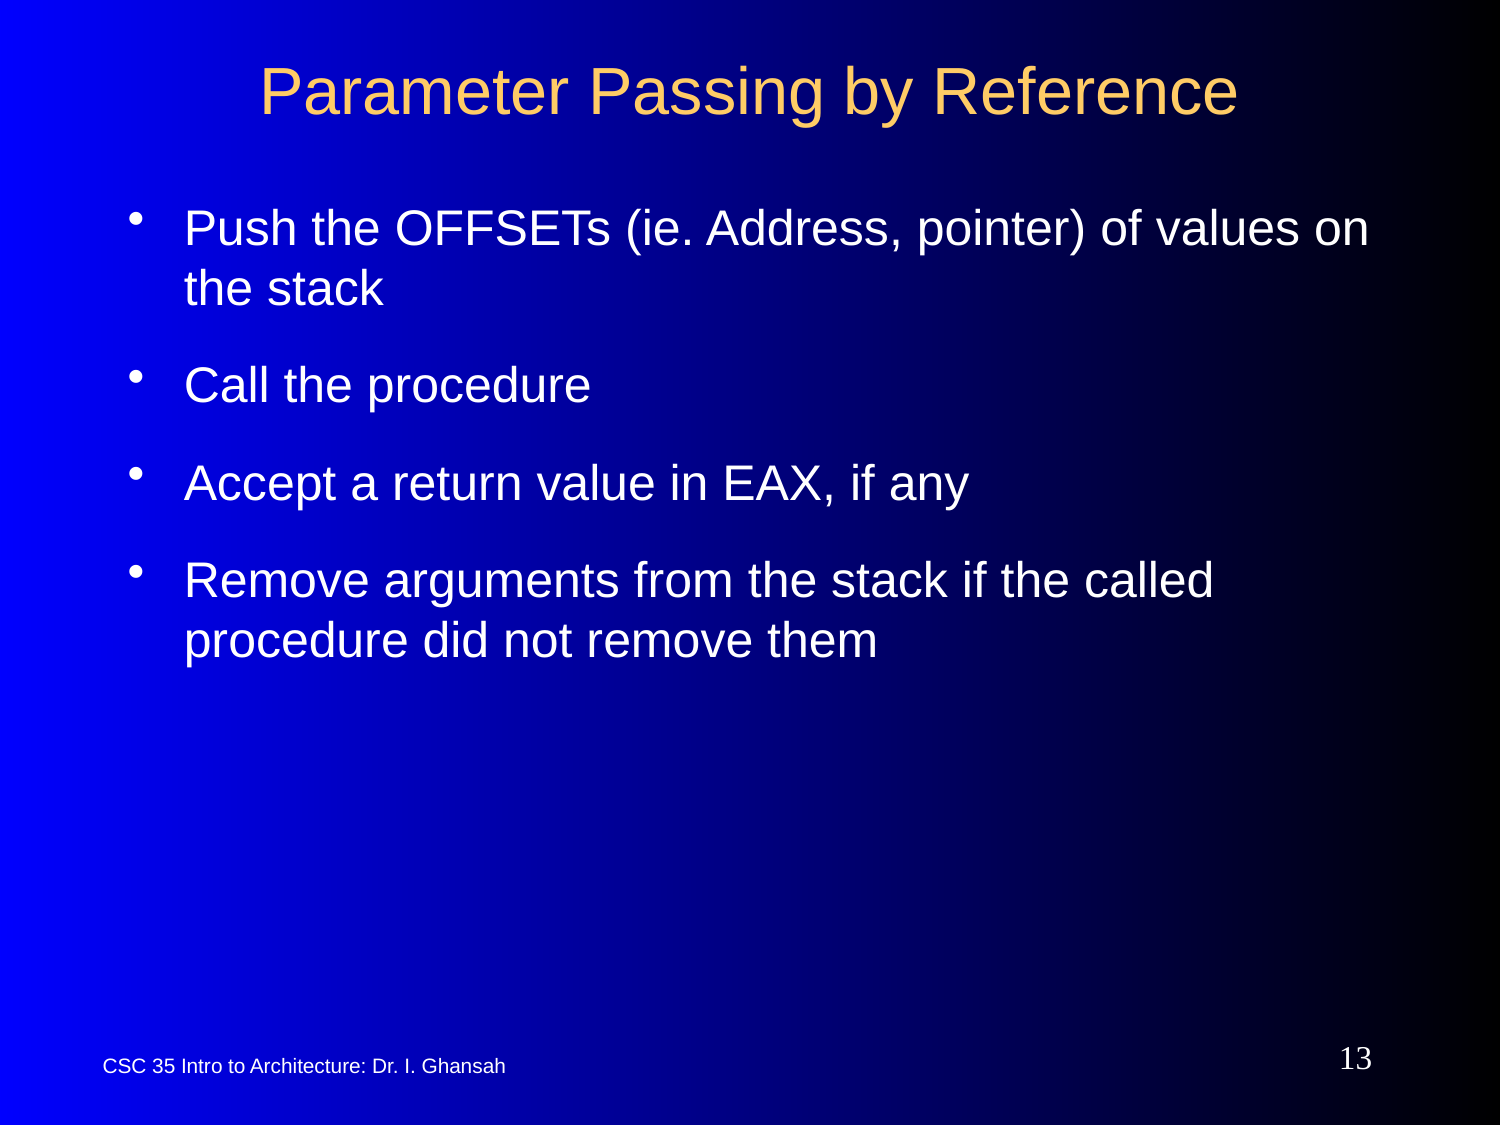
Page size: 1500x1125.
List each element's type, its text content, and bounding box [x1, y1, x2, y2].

title Parameter Passing by Reference [112, 37, 1388, 138]
list Push the OFFSETs (ie. Address, pointer) of values on the stack Call the procedure Accept a return value in EAX, if any Remove arguments from the stack if the called procedure did not remove them [112, 187, 1388, 925]
slide_number 13 [1224, 1025, 1388, 1088]
footer CSC 35 Intro to Architecture: Dr. I. Ghansah [87, 1040, 775, 1091]
